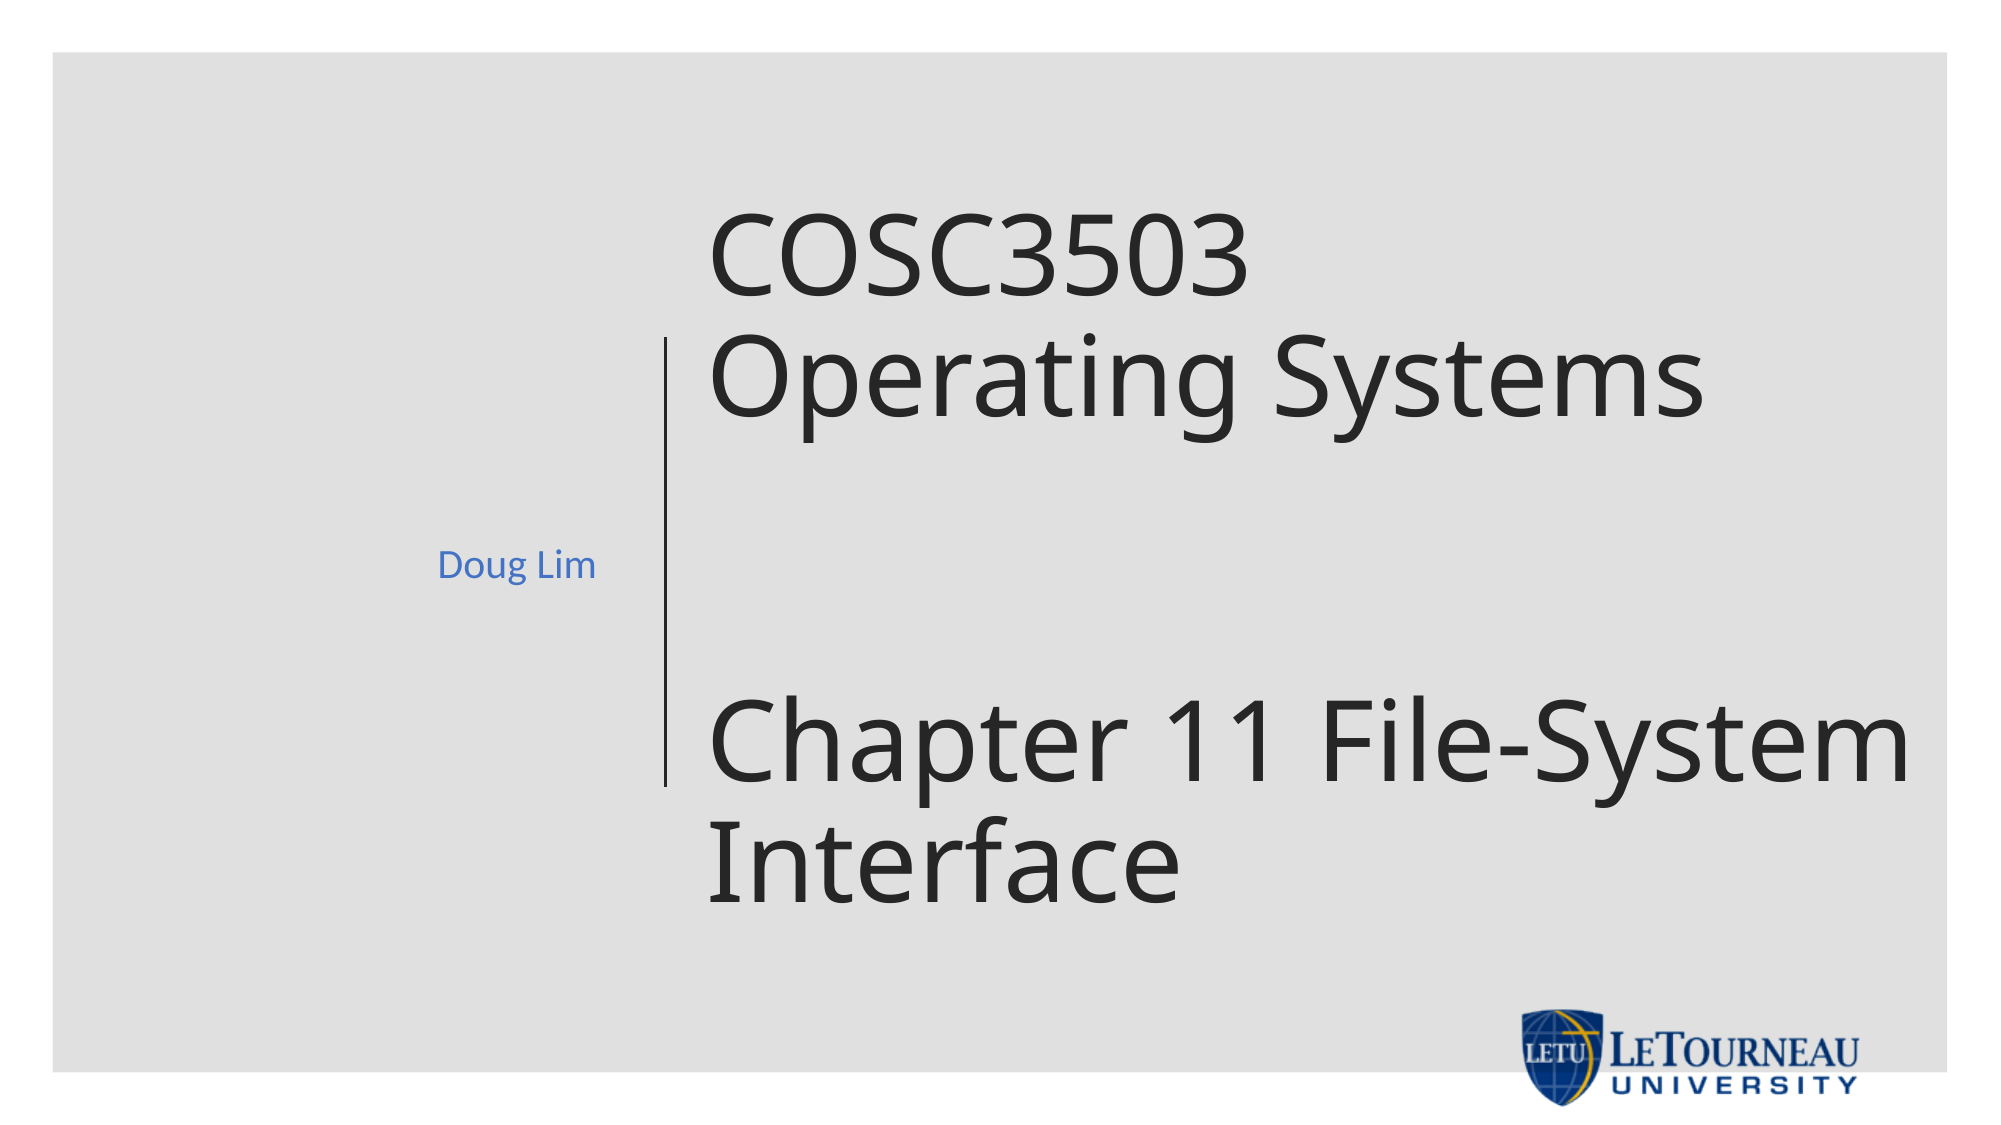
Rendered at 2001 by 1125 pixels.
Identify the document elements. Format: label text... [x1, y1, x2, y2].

title COSC3503 Operating Systems Chapter 11 File-System Interface [691, 158, 1948, 967]
subtitle Doug Lim [167, 158, 612, 967]
text_box [52, 51, 1948, 1073]
picture [1517, 1073, 1863, 1115]
